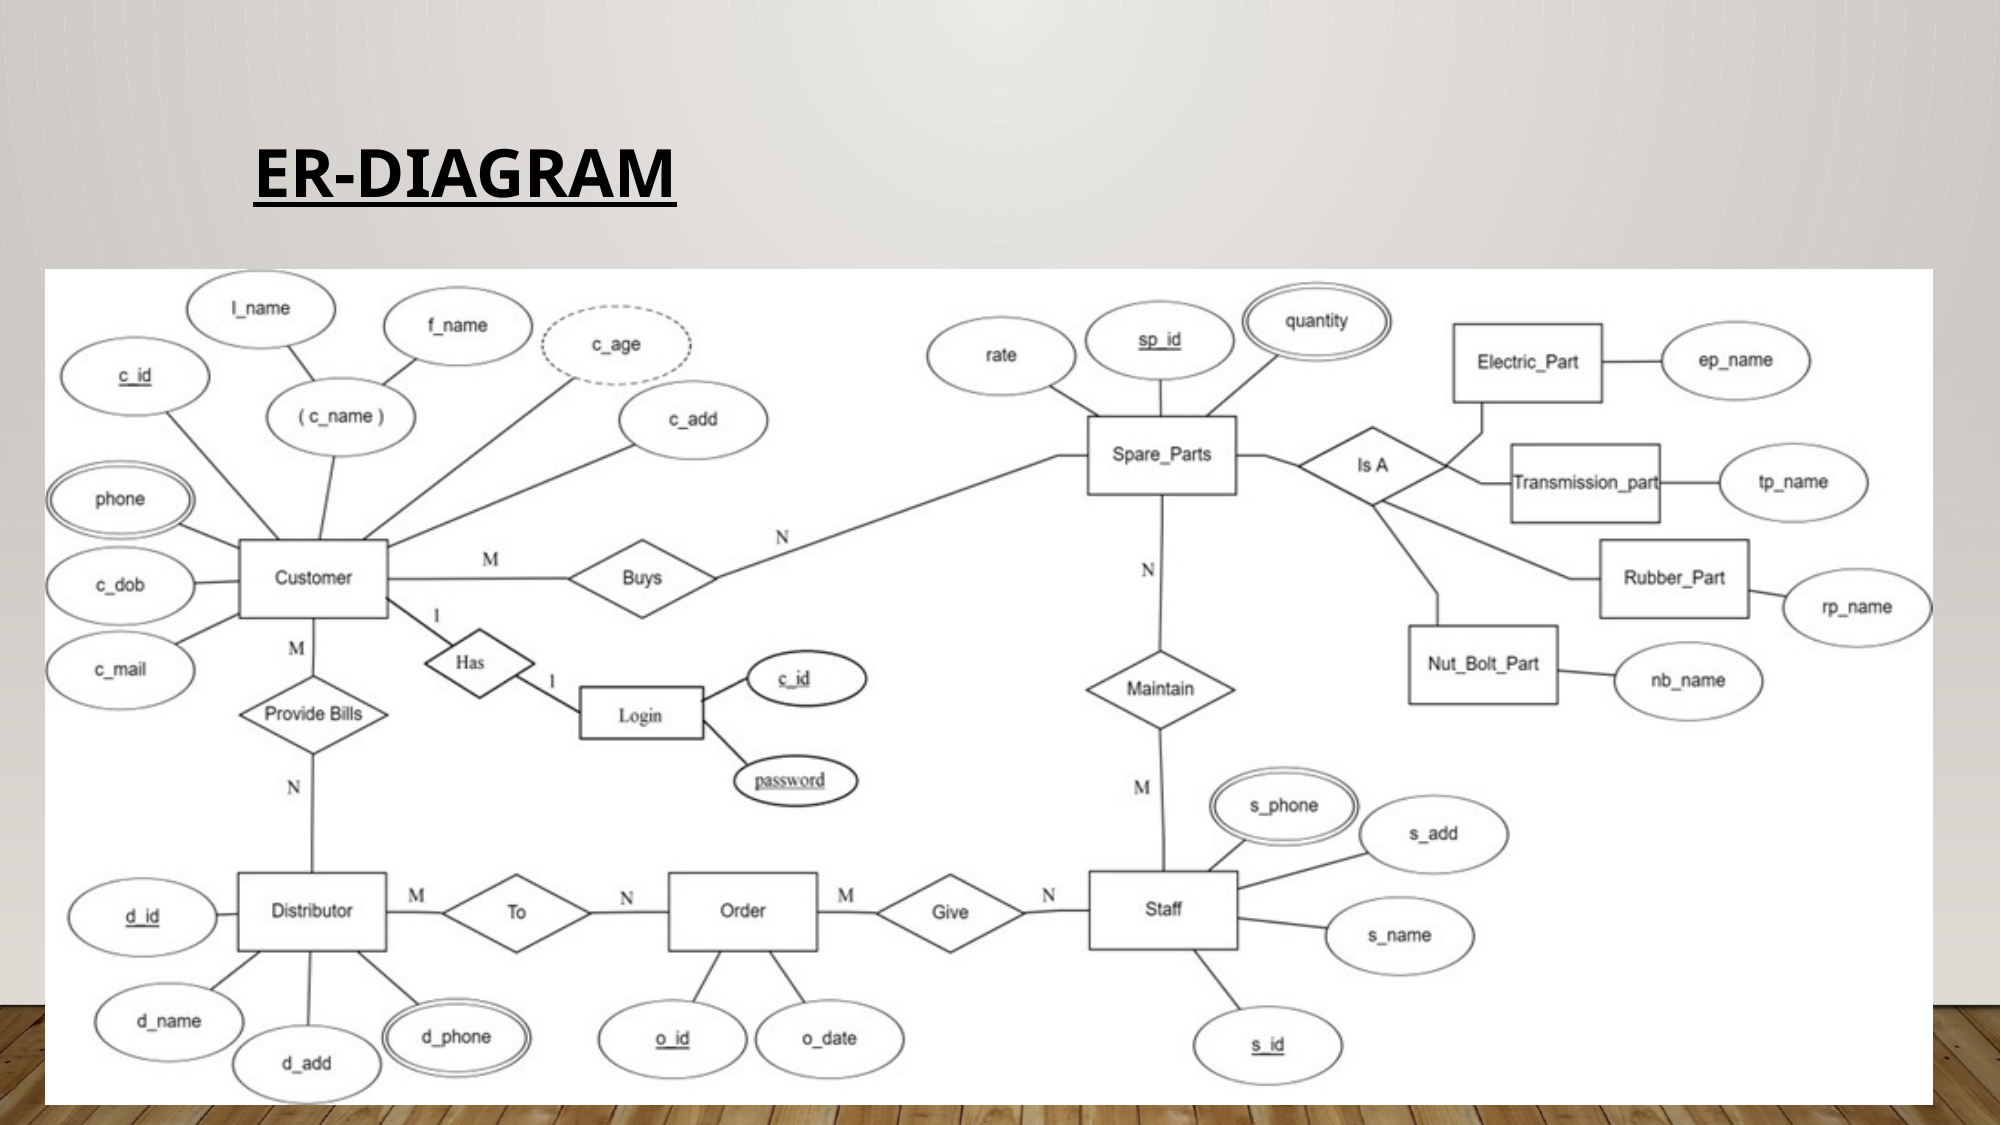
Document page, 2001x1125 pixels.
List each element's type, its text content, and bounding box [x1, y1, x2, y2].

title ER-diagram [238, 131, 1814, 268]
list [45, 268, 1933, 1105]
picture [0, 1005, 2000, 1125]
